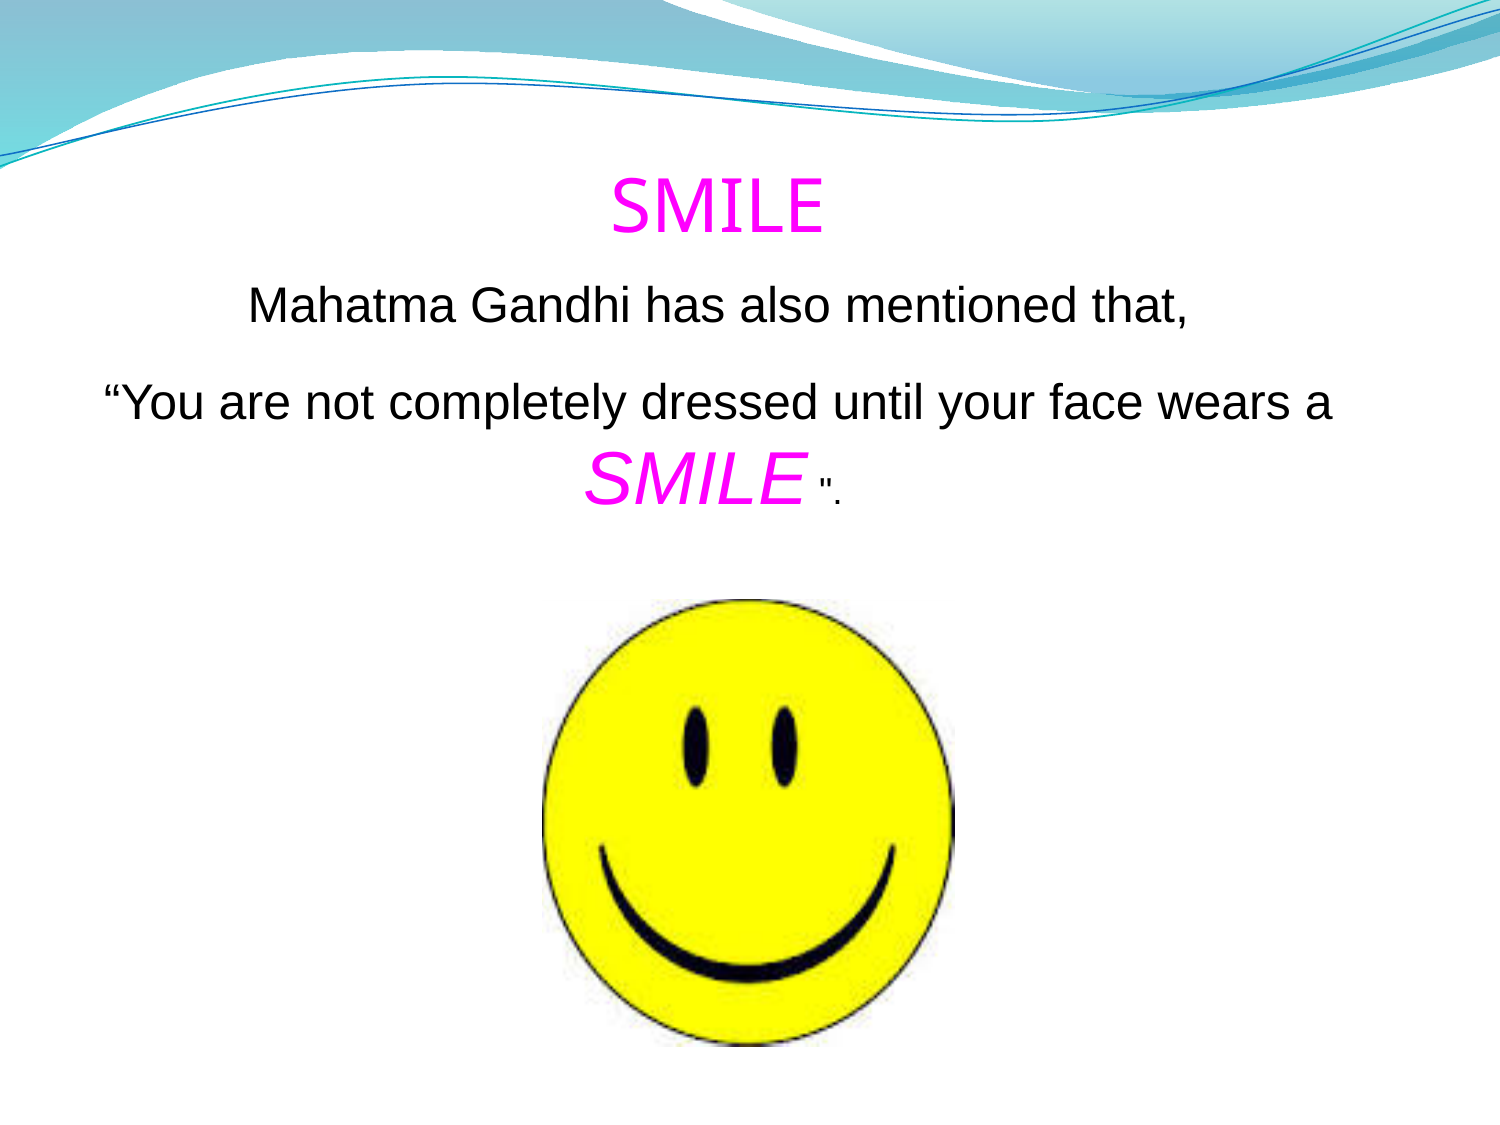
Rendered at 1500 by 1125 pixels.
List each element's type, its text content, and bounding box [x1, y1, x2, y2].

text_box SMILE Mahatma Gandhi has also mentioned that, “You are not completely dressed until your face wears a SMILE ". [87, 149, 1350, 528]
picture [542, 599, 956, 1048]
